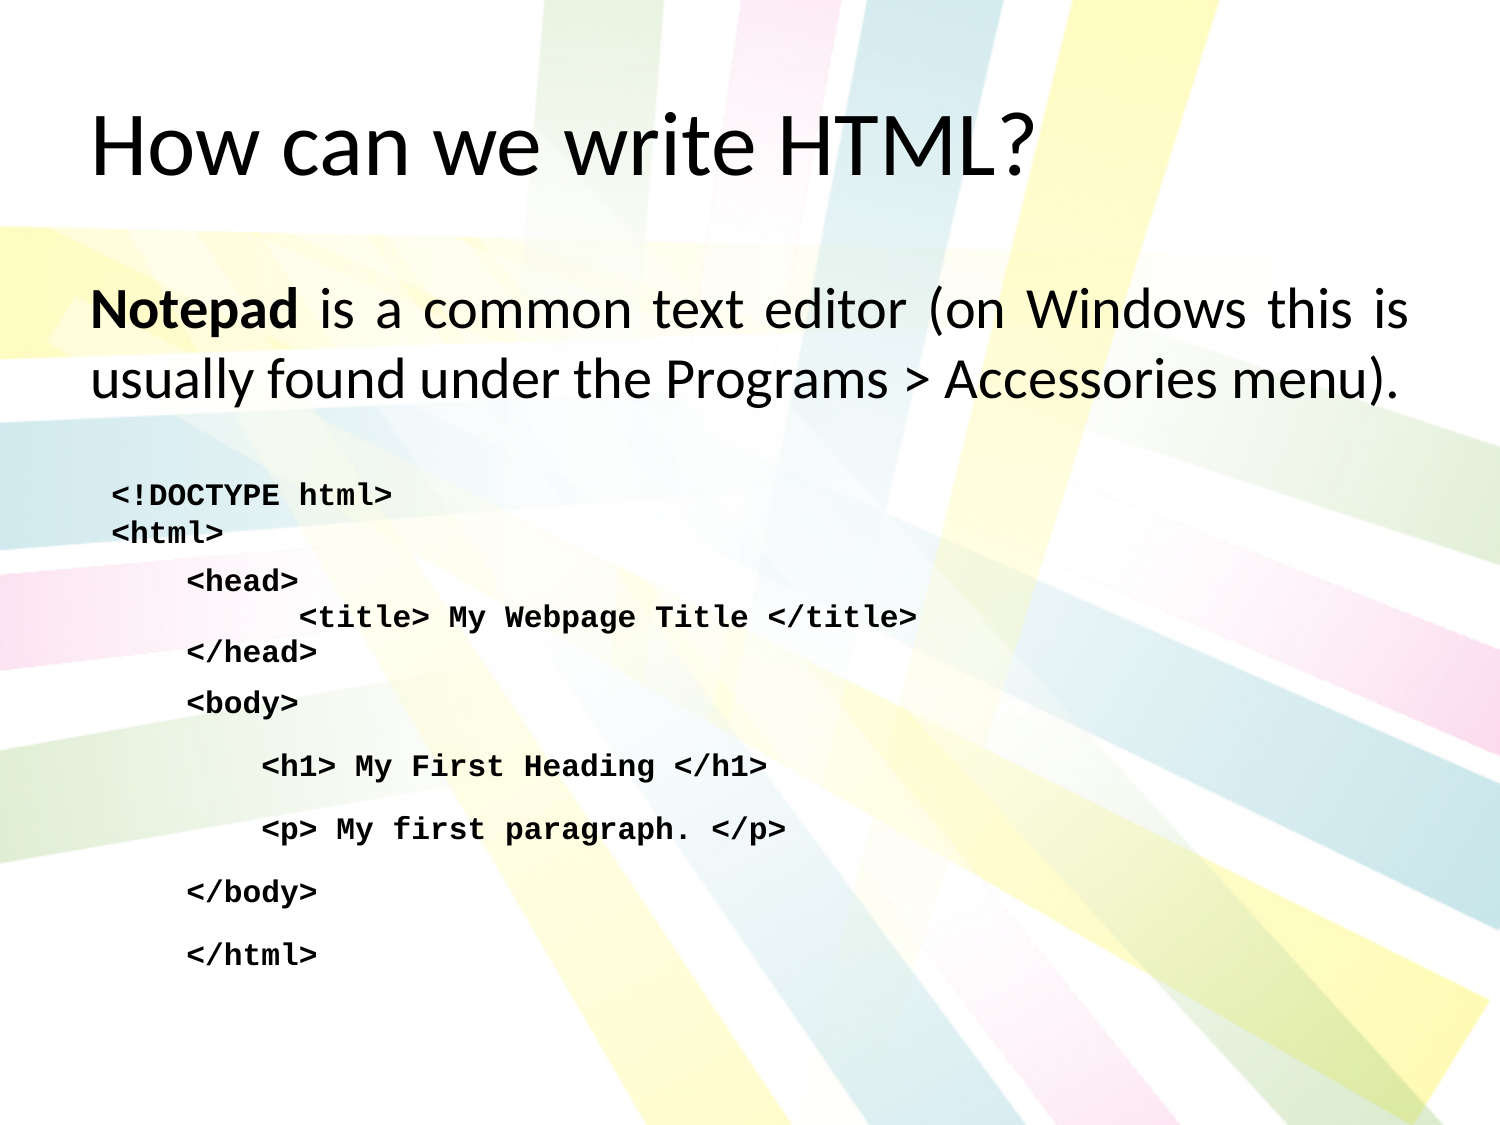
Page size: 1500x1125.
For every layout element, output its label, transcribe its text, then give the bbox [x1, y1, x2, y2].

list Notepad is a common text editor (on Windows this is usually found under the Programs > Accessories menu). [75, 262, 1425, 1005]
table_header <!DOCTYPE html> <html> <head> <title> My Webpage Title </title> </head> <body> <h1> My First Heading </h1> <p> My first paragraph. </p> </body> </html> [100, 477, 1411, 975]
picture [0, 0, 1500, 1125]
title How can we write HTML? [75, 45, 1425, 233]
